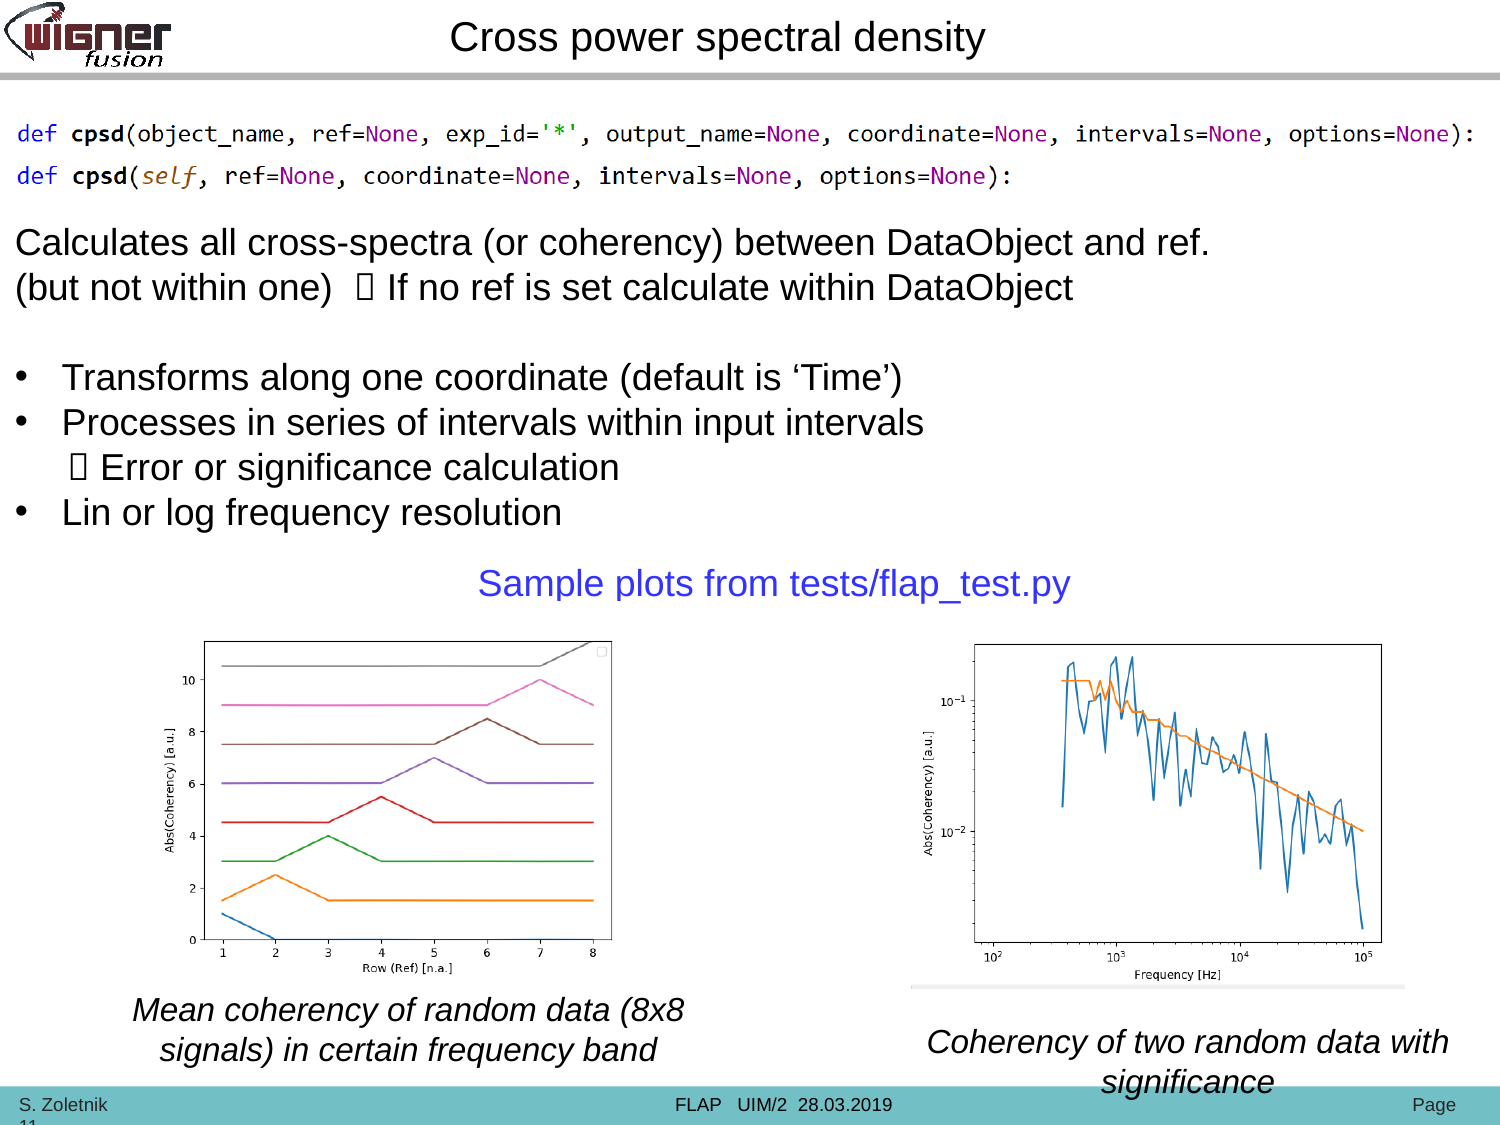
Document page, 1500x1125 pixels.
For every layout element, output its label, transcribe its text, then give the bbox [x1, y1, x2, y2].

picture [10, 158, 1021, 195]
text_box Cross power spectral density [267, 8, 1169, 62]
picture [3, 2, 172, 72]
picture [16, 119, 1487, 151]
text_box Calculates all cross-spectra (or coherency) between DataObject and ref. (but not within one)  If no ref is set calculate within DataObject Transforms along one coordinate (default is ‘Time’) Processes in series of intervals within input intervals  Error or significance calculation Lin or log frequency resolution [0, 120, 1434, 630]
text_box Sample plots from tests/flap_test.py [462, 461, 1112, 611]
picture [140, 601, 644, 982]
text_box Coherency of two random data with significance [865, 1013, 1500, 1108]
picture [910, 627, 1405, 989]
text_box Mean coherency of random data (8x8 signals) in certain frequency band [85, 980, 732, 1076]
